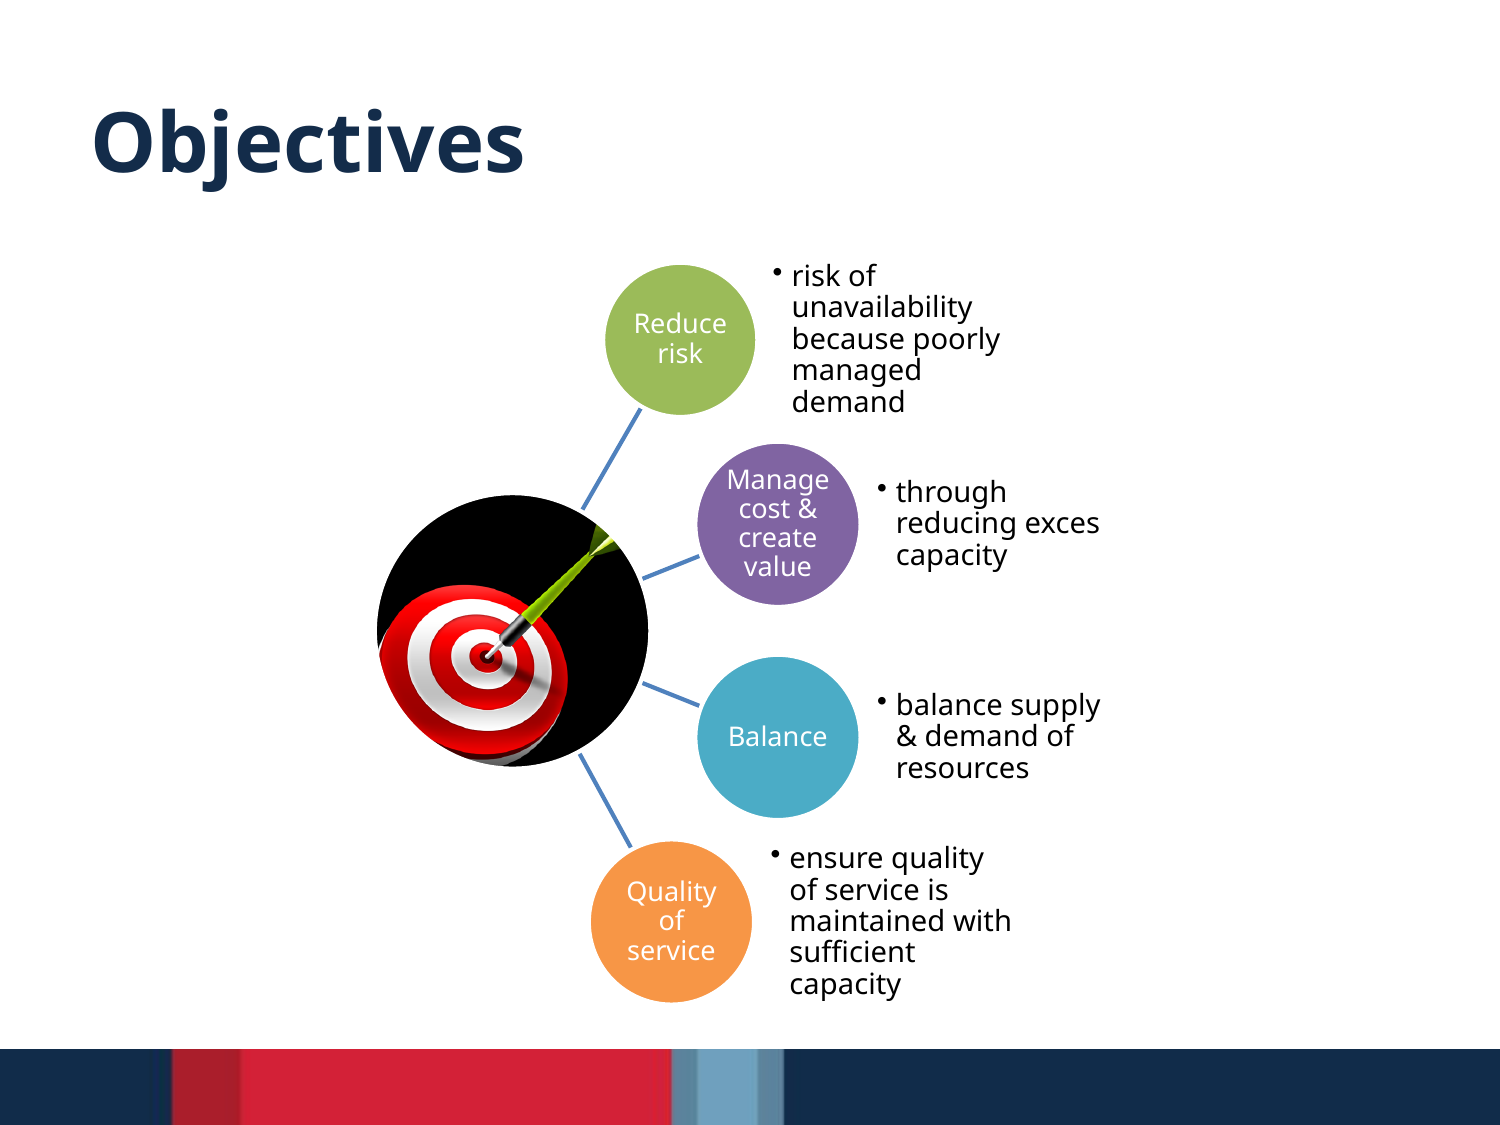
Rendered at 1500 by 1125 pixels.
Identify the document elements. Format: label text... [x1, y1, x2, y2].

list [74, 262, 1426, 1006]
picture [0, 1049, 1500, 1125]
title Objectives [75, 45, 1425, 233]
